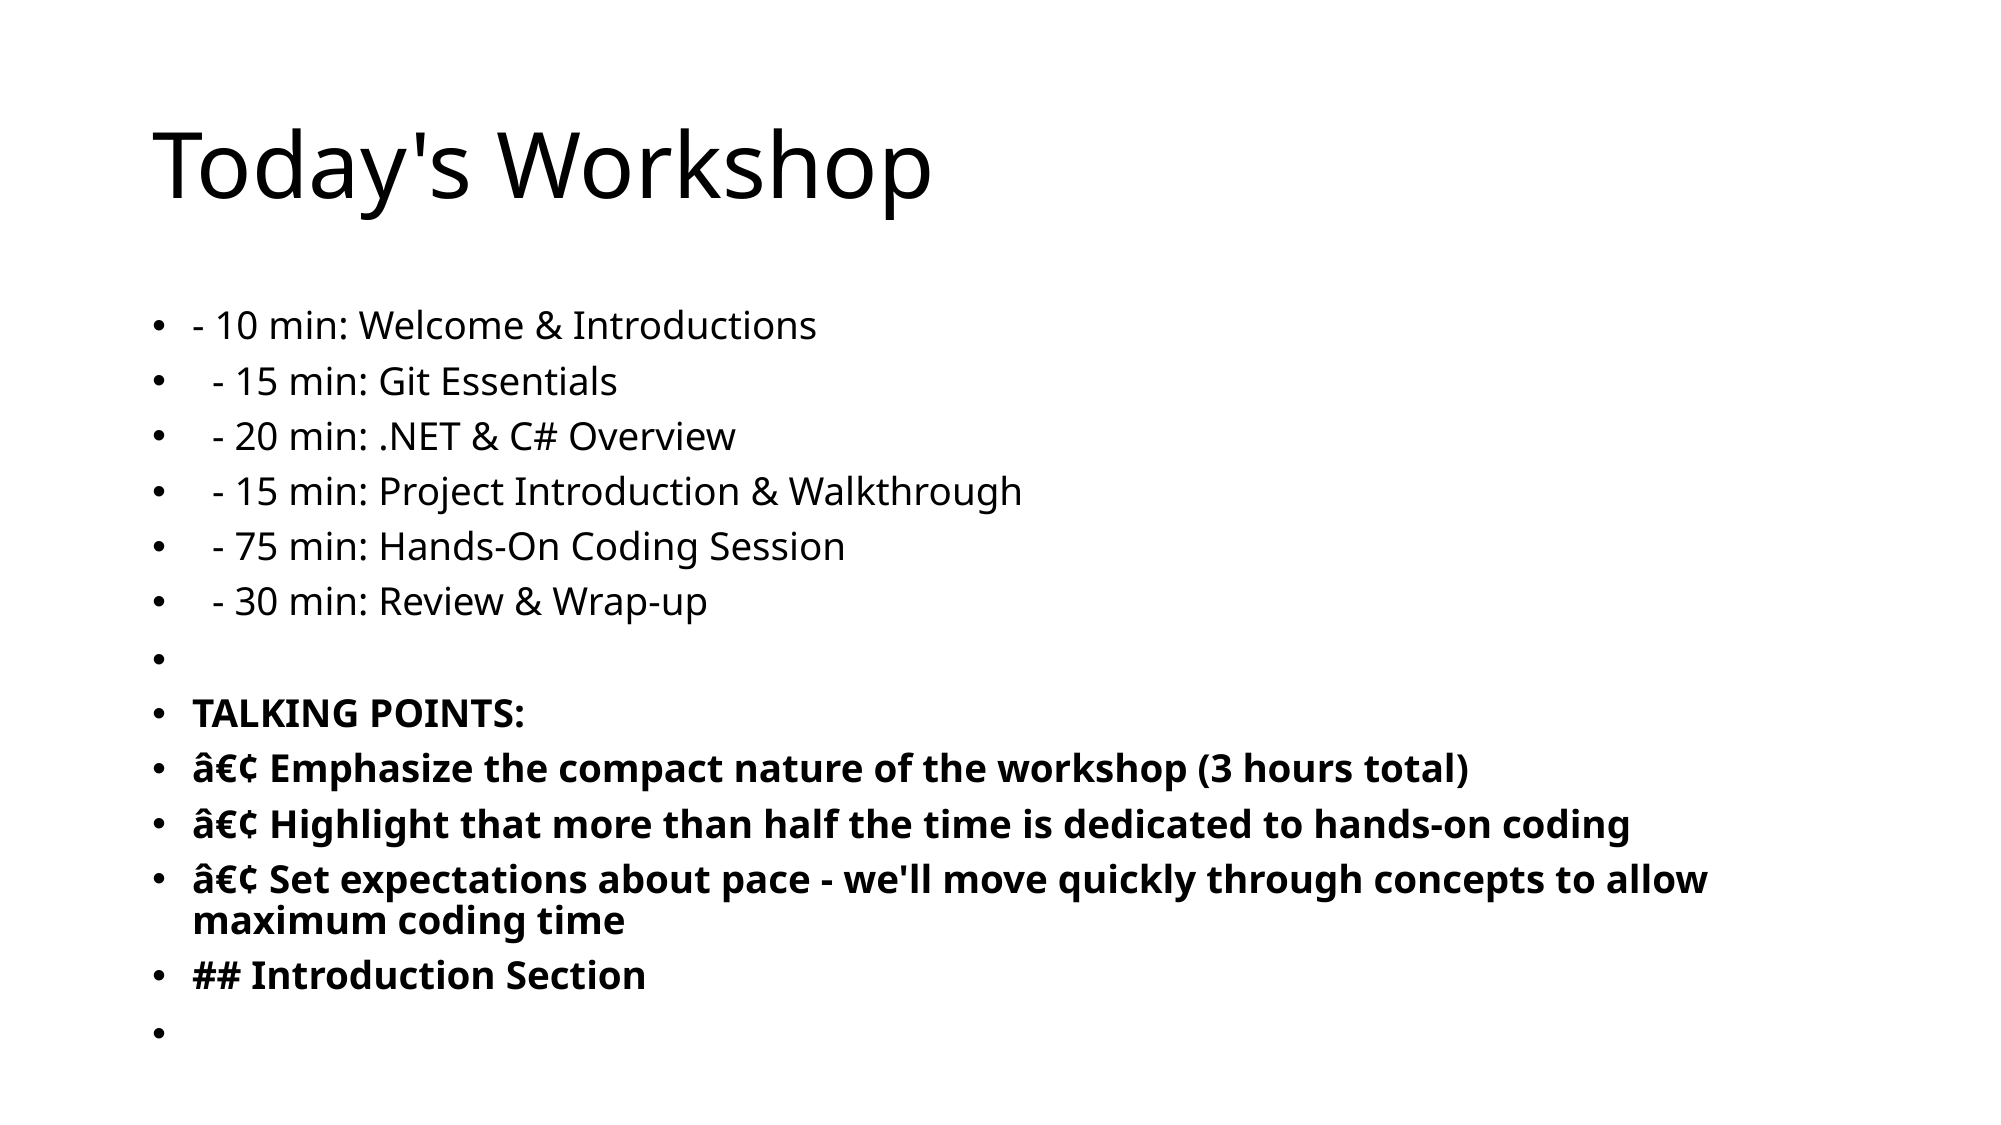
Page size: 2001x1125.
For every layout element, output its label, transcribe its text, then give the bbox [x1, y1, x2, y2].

title Today's Workshop [137, 59, 1863, 278]
list - 10 min: Welcome & Introductions - 15 min: Git Essentials - 20 min: .NET & C# Overview - 15 min: Project Introduction & Walkthrough - 75 min: Hands-On Coding Session - 30 min: Review & Wrap-up TALKING POINTS: â€¢ Emphasize the compact nature of the workshop (3 hours total) â€¢ Highlight that more than half the time is dedicated to hands-on coding â€¢ Set expectations about pace - we'll move quickly through concepts to allow maximum coding time ## Introduction Section [137, 299, 1863, 1014]
